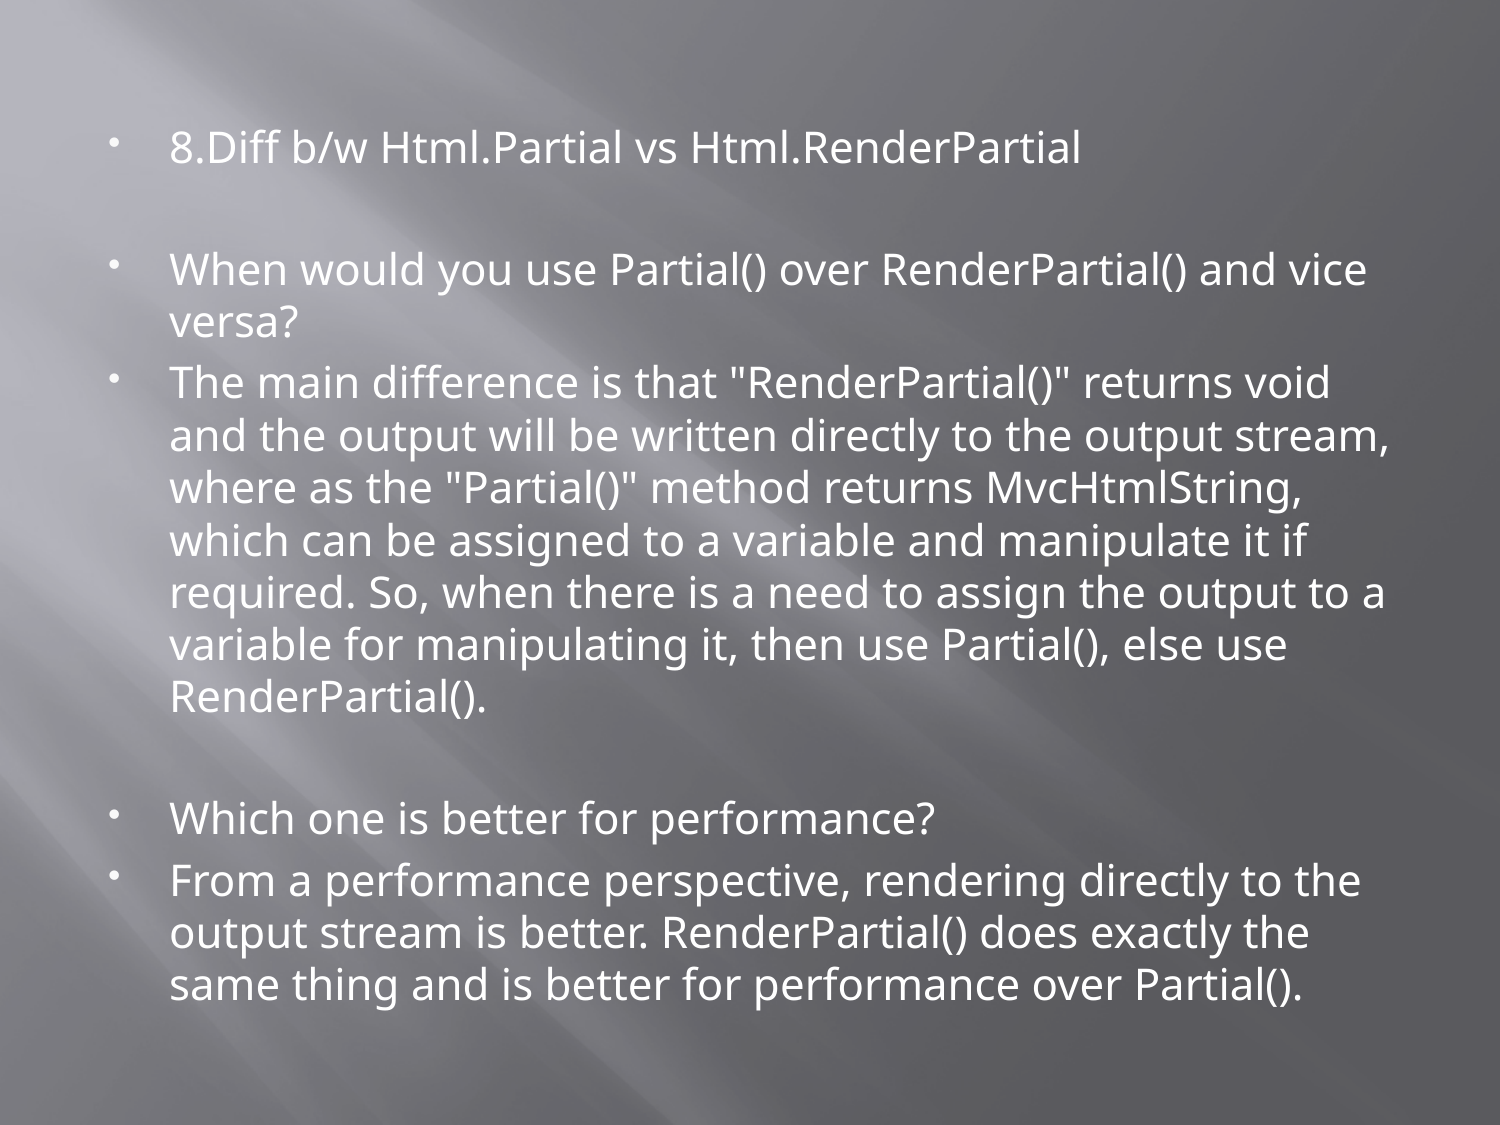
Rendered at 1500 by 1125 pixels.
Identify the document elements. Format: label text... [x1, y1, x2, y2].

list 8.Diff b/w Html.Partial vs Html.RenderPartial When would you use Partial() over RenderPartial() and vice versa? The main difference is that "RenderPartial()" returns void and the output will be written directly to the output stream, where as the "Partial()" method returns MvcHtmlString, which can be assigned to a variable and manipulate it if required. So, when there is a need to assign the output to a variable for manipulating it, then use Partial(), else use RenderPartial(). Which one is better for performance? From a performance perspective, rendering directly to the output stream is better. RenderPartial() does exactly the same thing and is better for performance over Partial(). [75, 112, 1425, 1035]
